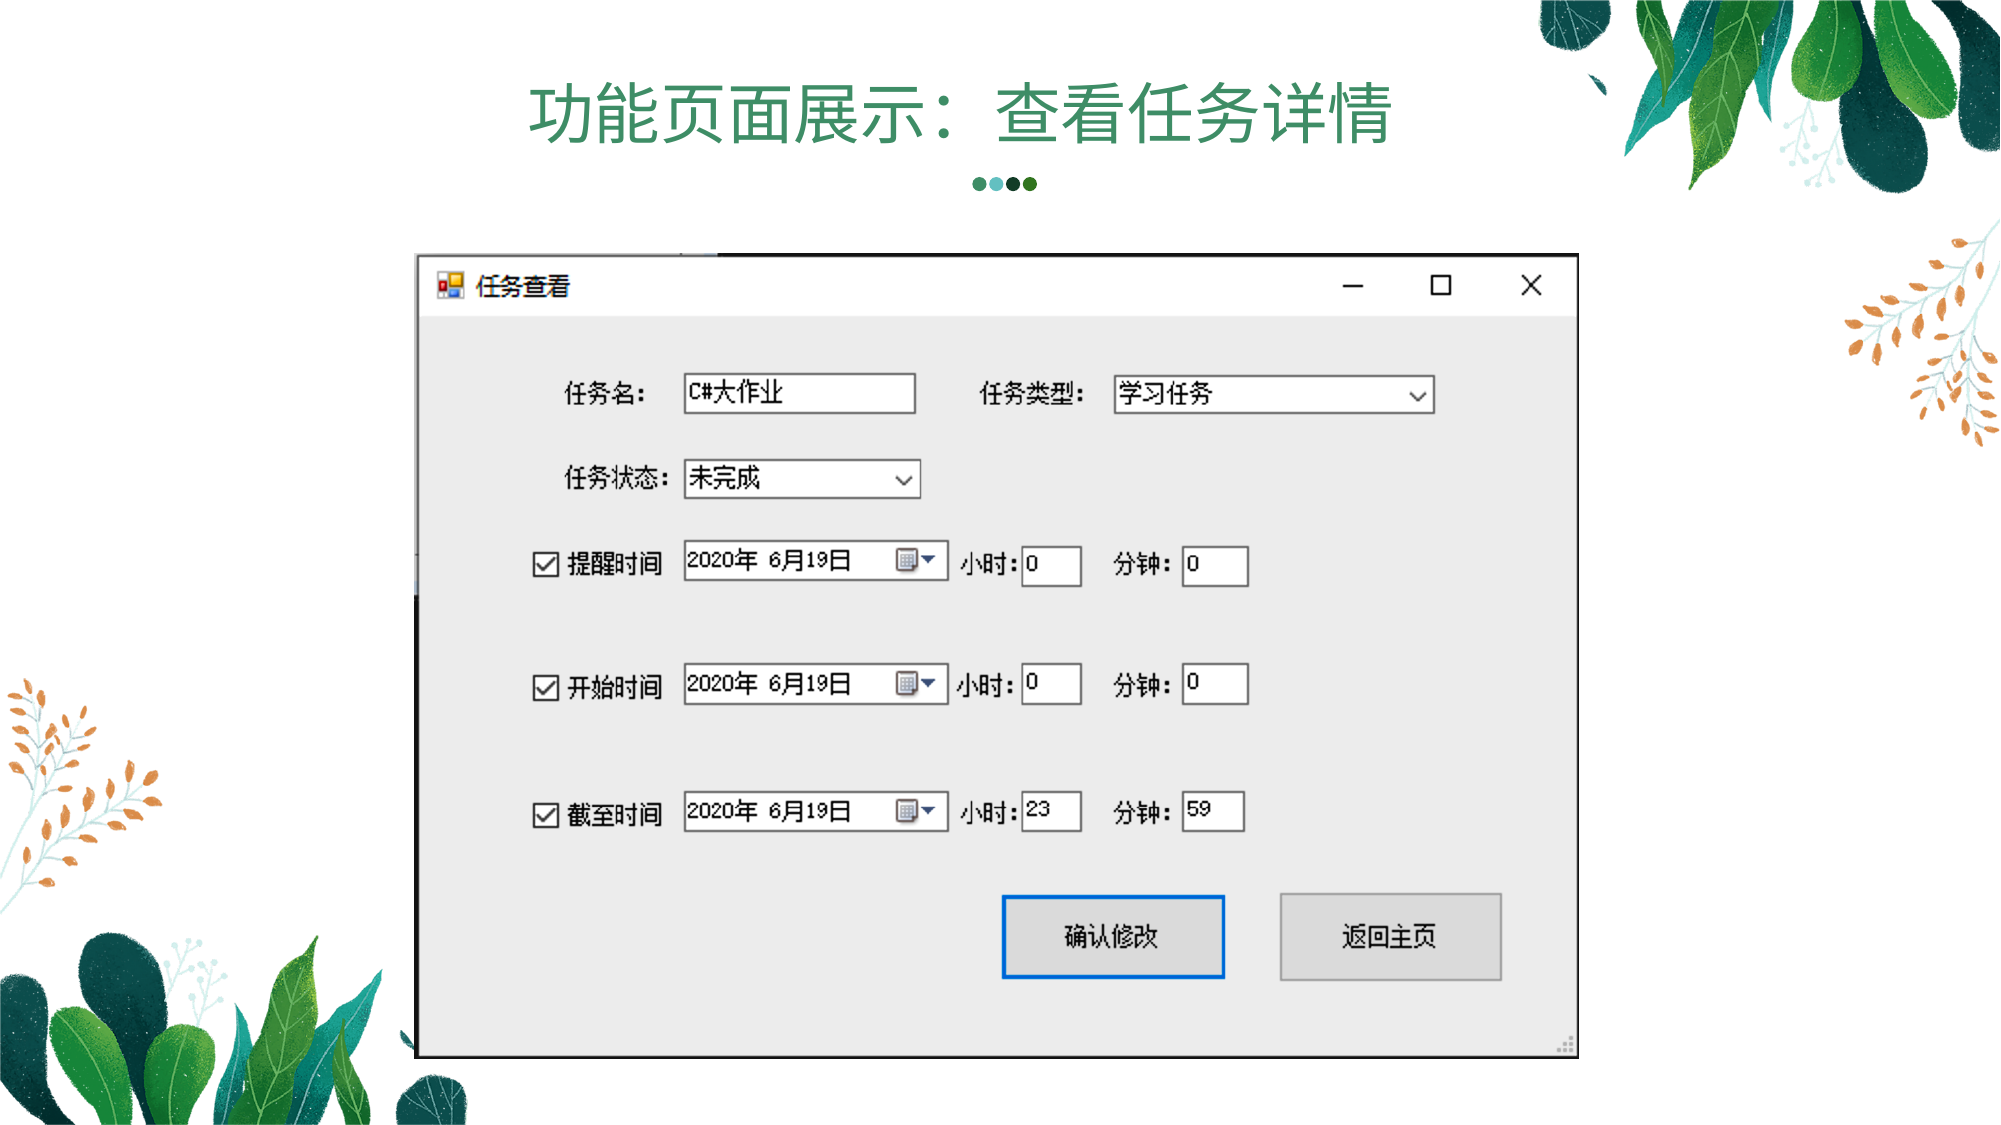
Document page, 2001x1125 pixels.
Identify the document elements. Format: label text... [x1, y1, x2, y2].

picture [0, 0, 2000, 1125]
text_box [972, 176, 1037, 192]
text_box 功能页面展示：查看任务详情 [482, 64, 1440, 240]
